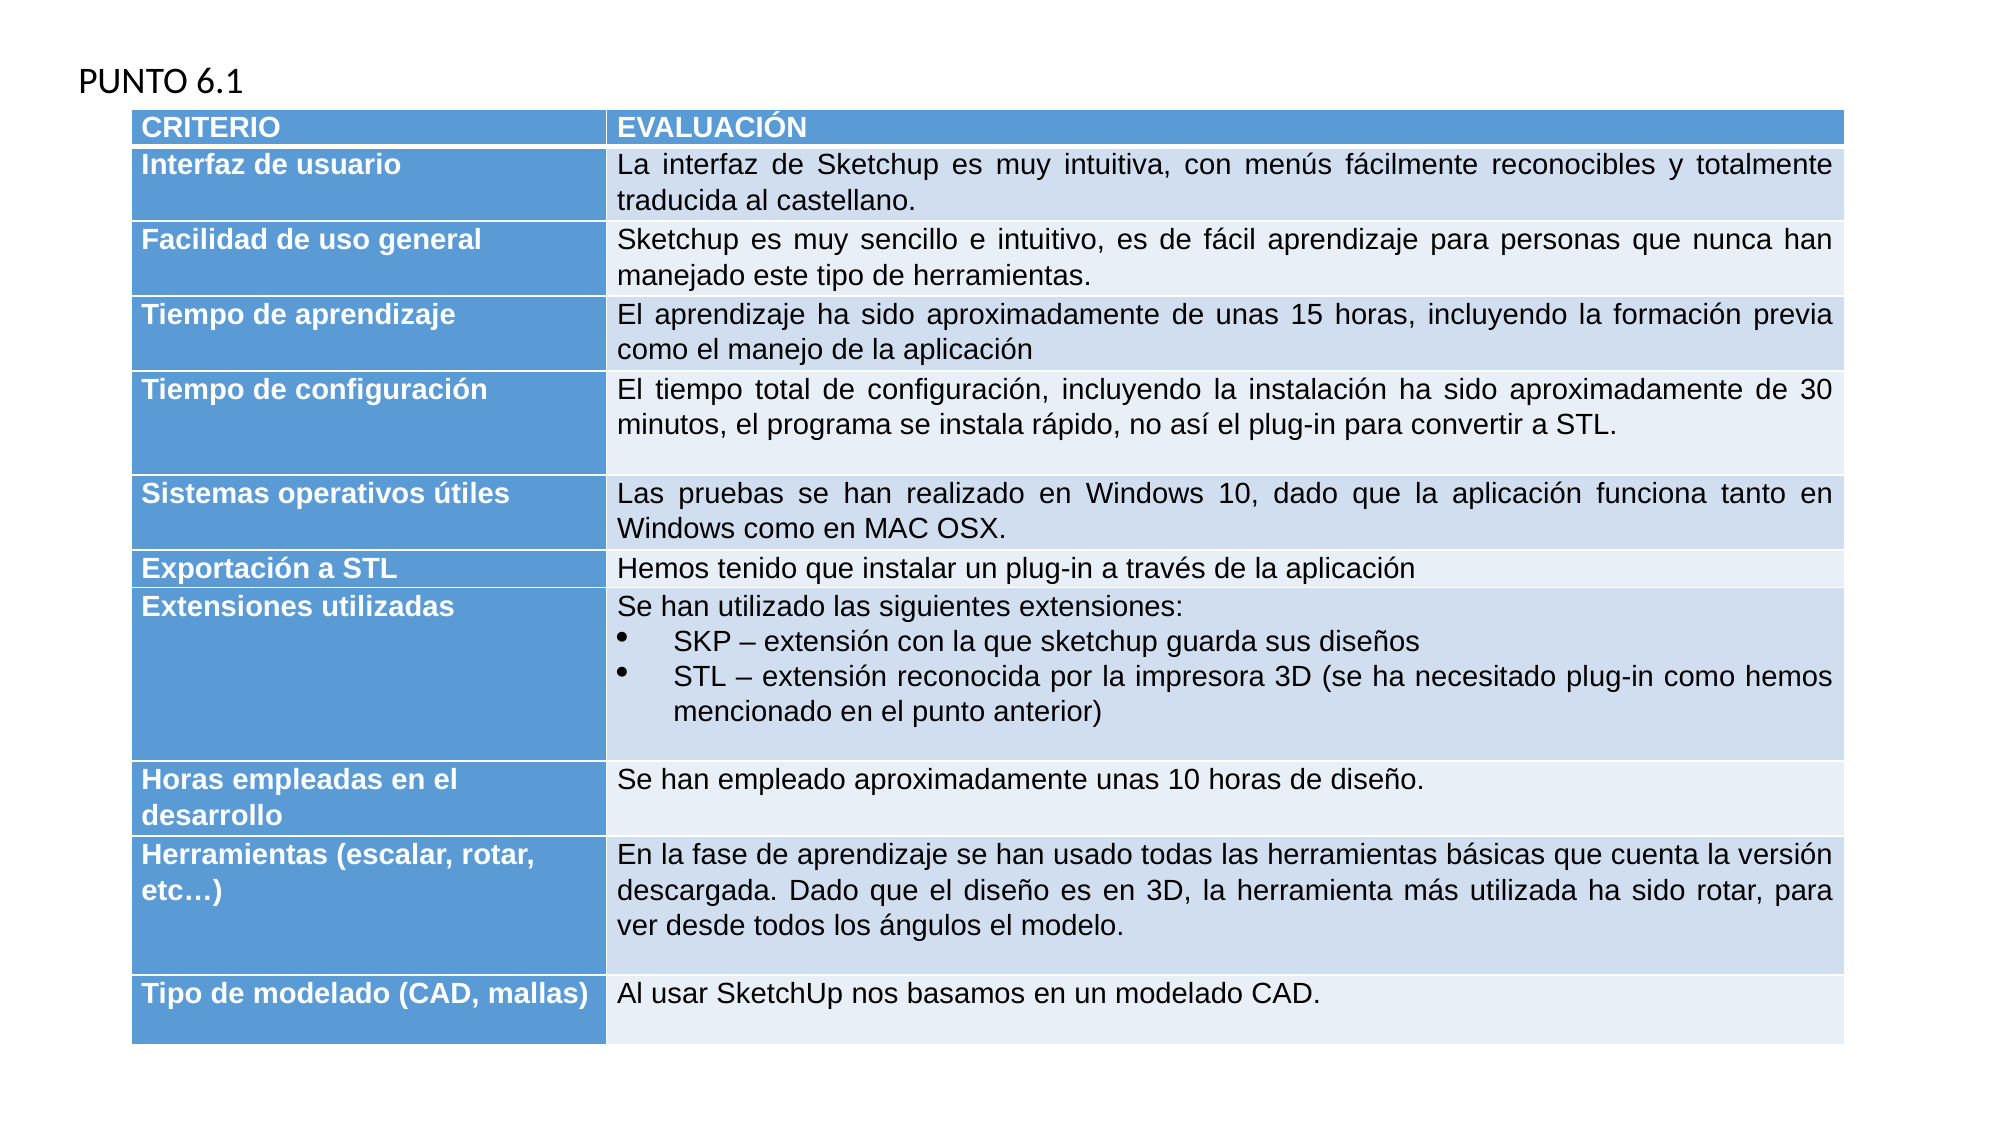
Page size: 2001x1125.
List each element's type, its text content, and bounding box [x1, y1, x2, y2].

table_cell Se han empleado aproximadamente unas 10 horas de diseño. [607, 762, 1844, 835]
table_cell Hemos tenido que instalar un plug-in a través de la aplicación [607, 551, 1844, 587]
text_box PUNTO 6.1 [63, 48, 749, 108]
table_cell Se han utilizado las siguientes extensiones: SKP – extensión con la que sketchup guarda sus diseños STL – extensión reconocida por la impresora 3D (se ha necesitado plug-in como hemos mencionado en el punto anterior) [607, 588, 1844, 760]
table_cell En la fase de aprendizaje se han usado todas las herramientas básicas que cuenta la versión descargada. Dado que el diseño es en 3D, la herramienta más utilizada ha sido rotar, para ver desde todos los ángulos el modelo. [607, 837, 1844, 974]
table_cell Herramientas (escalar, rotar, etc…) [132, 837, 606, 974]
table_cell Exportación a STL [132, 551, 606, 587]
table_cell El aprendizaje ha sido aproximadamente de unas 15 horas, incluyendo la formación previa como el manejo de la aplicación [607, 297, 1844, 370]
table_cell Extensiones utilizadas [132, 588, 606, 760]
table_header EVALUACIÓN [607, 110, 1844, 144]
table_cell Tipo de modelado (CAD, mallas) [132, 976, 606, 1044]
table_cell Tiempo de configuración [132, 372, 606, 474]
table_cell Sketchup es muy sencillo e intuitivo, es de fácil aprendizaje para personas que nunca han manejado este tipo de herramientas. [607, 222, 1844, 295]
table_cell Horas empleadas en el desarrollo [132, 762, 606, 835]
table_cell Facilidad de uso general [132, 222, 606, 295]
table_cell Interfaz de usuario [132, 149, 606, 220]
table_cell Las pruebas se han realizado en Windows 10, dado que la aplicación funciona tanto en Windows como en MAC OSX. [607, 476, 1844, 549]
table_header CRITERIO [132, 110, 606, 144]
table_cell La interfaz de Sketchup es muy intuitiva, con menús fácilmente reconocibles y totalmente traducida al castellano. [607, 149, 1844, 220]
table_cell Tiempo de aprendizaje [132, 297, 606, 370]
table_cell El tiempo total de configuración, incluyendo la instalación ha sido aproximadamente de 30 minutos, el programa se instala rápido, no así el plug-in para convertir a STL. [607, 372, 1844, 474]
table_cell Al usar SketchUp nos basamos en un modelado CAD. [607, 976, 1844, 1044]
table_cell Sistemas operativos útiles [132, 476, 606, 549]
